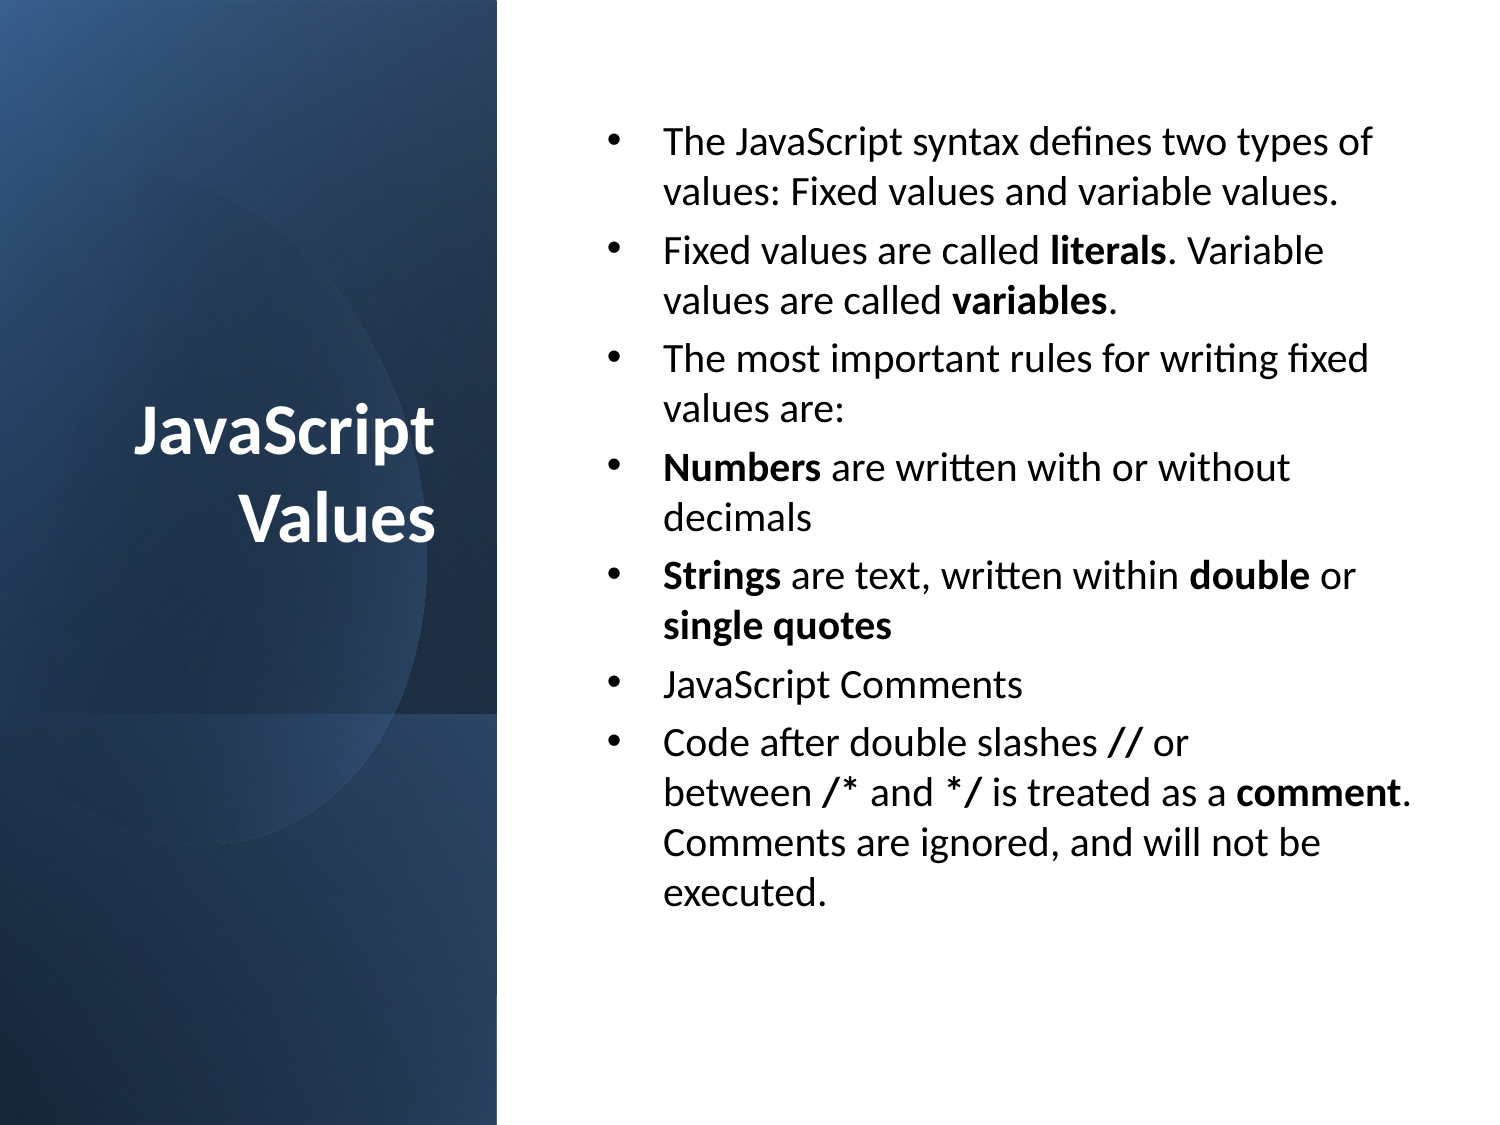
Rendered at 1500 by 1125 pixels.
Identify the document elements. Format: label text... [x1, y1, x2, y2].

title JavaScript Values [57, 96, 452, 652]
list The JavaScript syntax defines two types of values: Fixed values and variable values. Fixed values are called literals. Variable values are called variables. The most important rules for writing fixed values are: Numbers are written with or without decimals Strings are text, written within double or single quotes JavaScript Comments Code after double slashes // or between /* and */ is treated as a comment. Comments are ignored, and will not be executed. [591, 106, 1443, 1017]
text_box [499, 0, 1500, 1125]
text_box [0, 0, 499, 1125]
